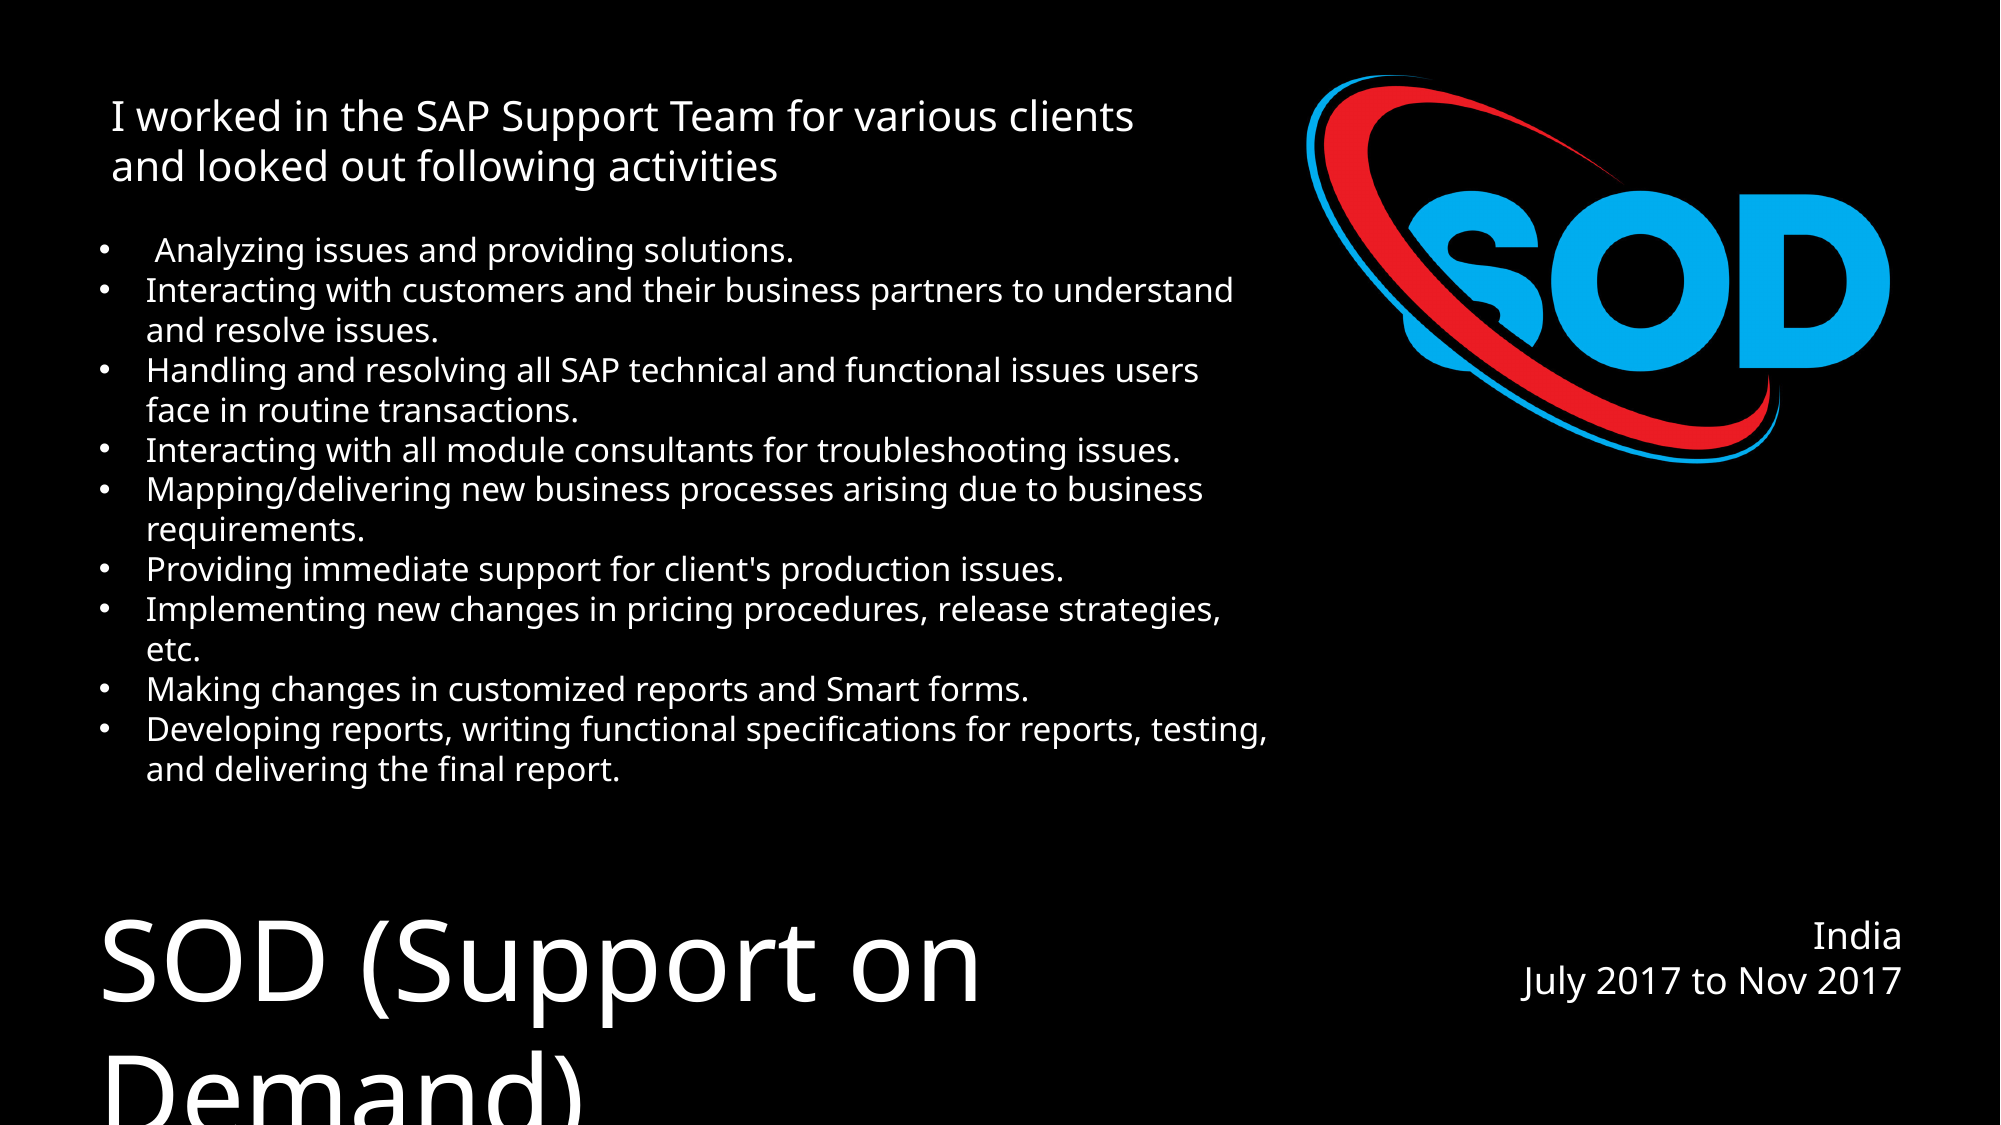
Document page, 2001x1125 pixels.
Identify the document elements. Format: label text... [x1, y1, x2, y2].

text_box Analyzing issues and providing solutions. Interacting with customers and their business partners to understand and resolve issues. Handling and resolving all SAP technical and functional issues users face in routine transactions. Interacting with all module consultants for troubleshooting issues. Mapping/delivering new business processes arising due to business requirements. Providing immediate support for client's production issues. Implementing new changes in pricing procedures, release strategies, etc. Making changes in customized reports and Smart forms. Developing reports, writing functional specifications for reports, testing, and delivering the final report. [84, 221, 1288, 796]
text_box I worked in the SAP Support Team for various clients and looked out following activities [96, 82, 1188, 198]
text_box India July 2017 to Nov 2017 [1508, 904, 1918, 1010]
text_box SOD (Support on Demand) [84, 881, 1490, 1125]
picture [1286, 43, 1931, 494]
